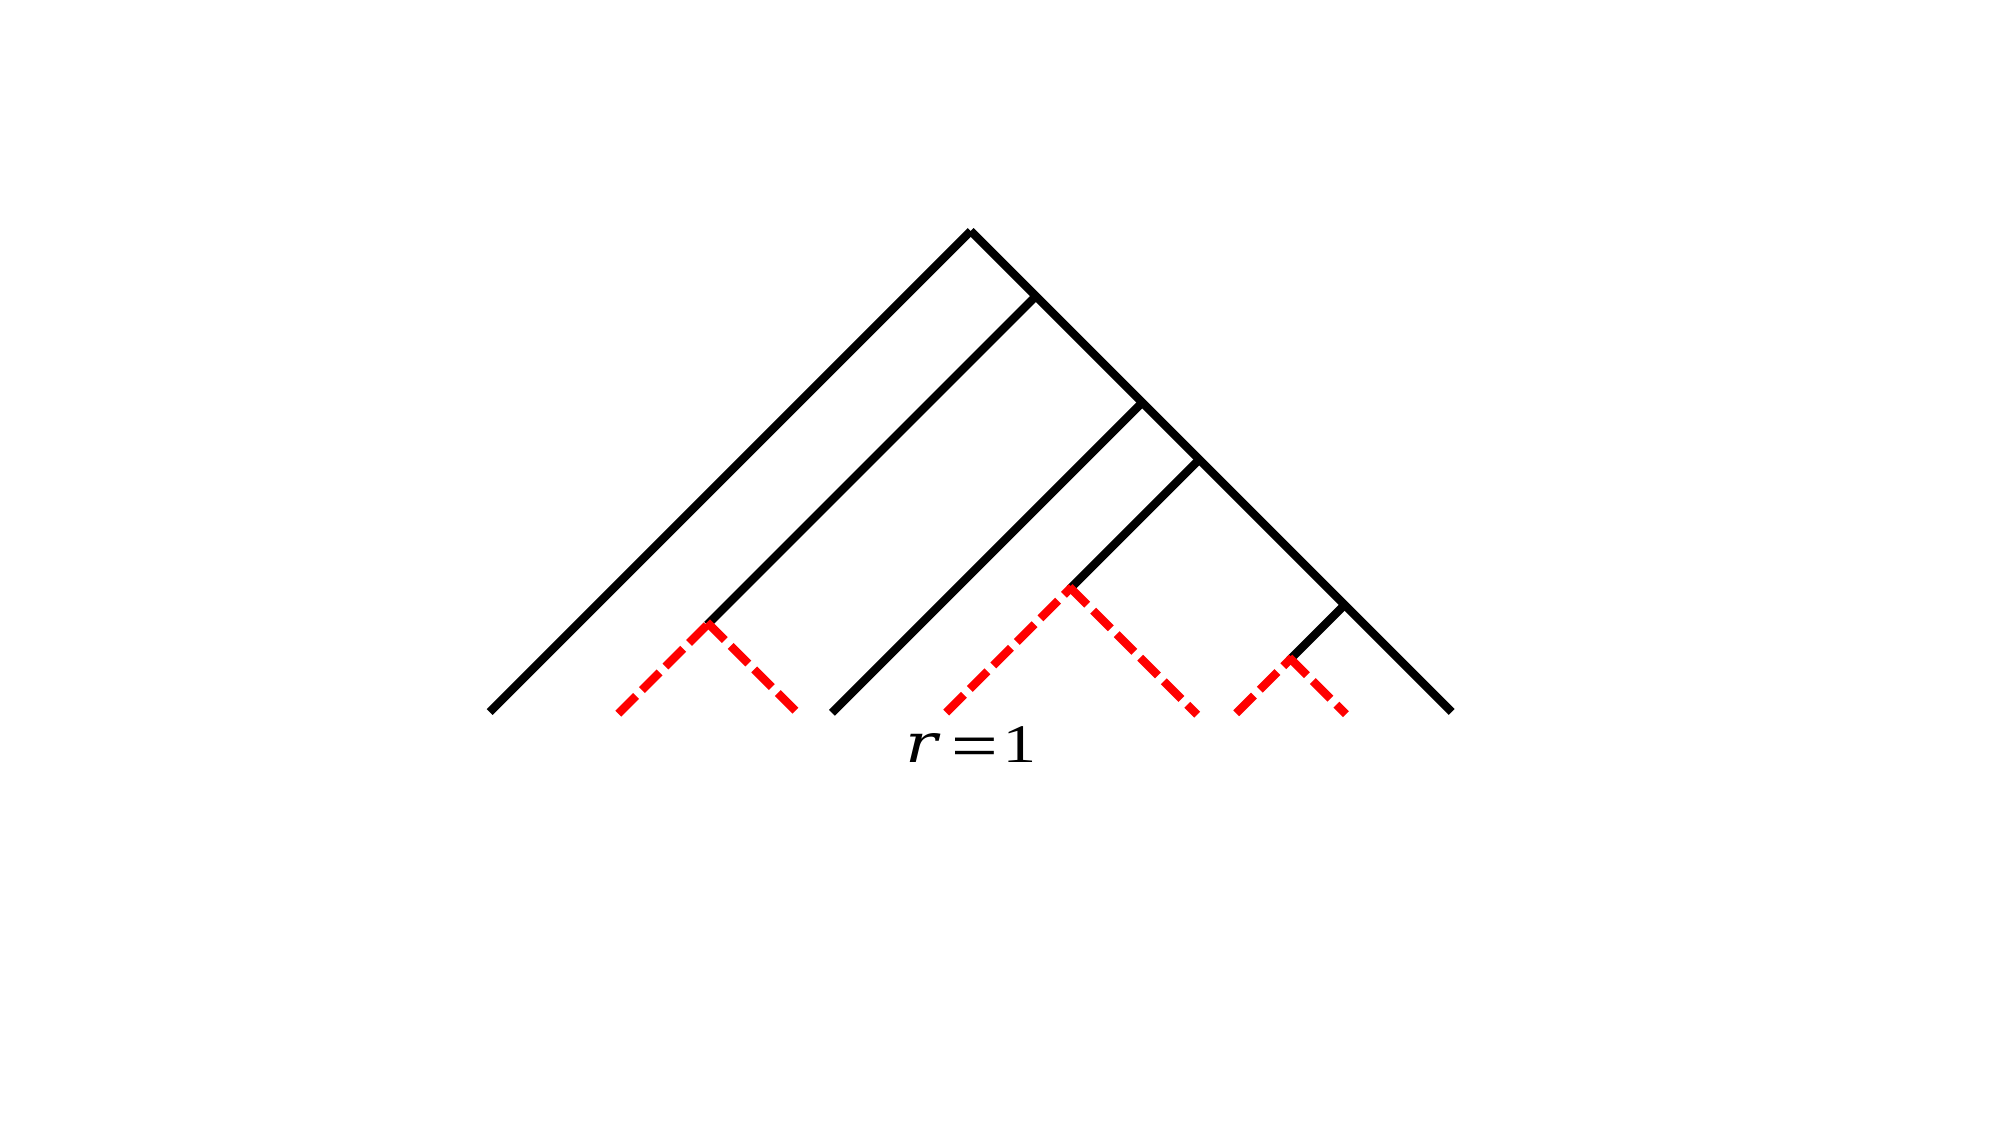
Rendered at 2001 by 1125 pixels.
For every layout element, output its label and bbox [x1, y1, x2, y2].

text_box [489, 230, 1452, 776]
